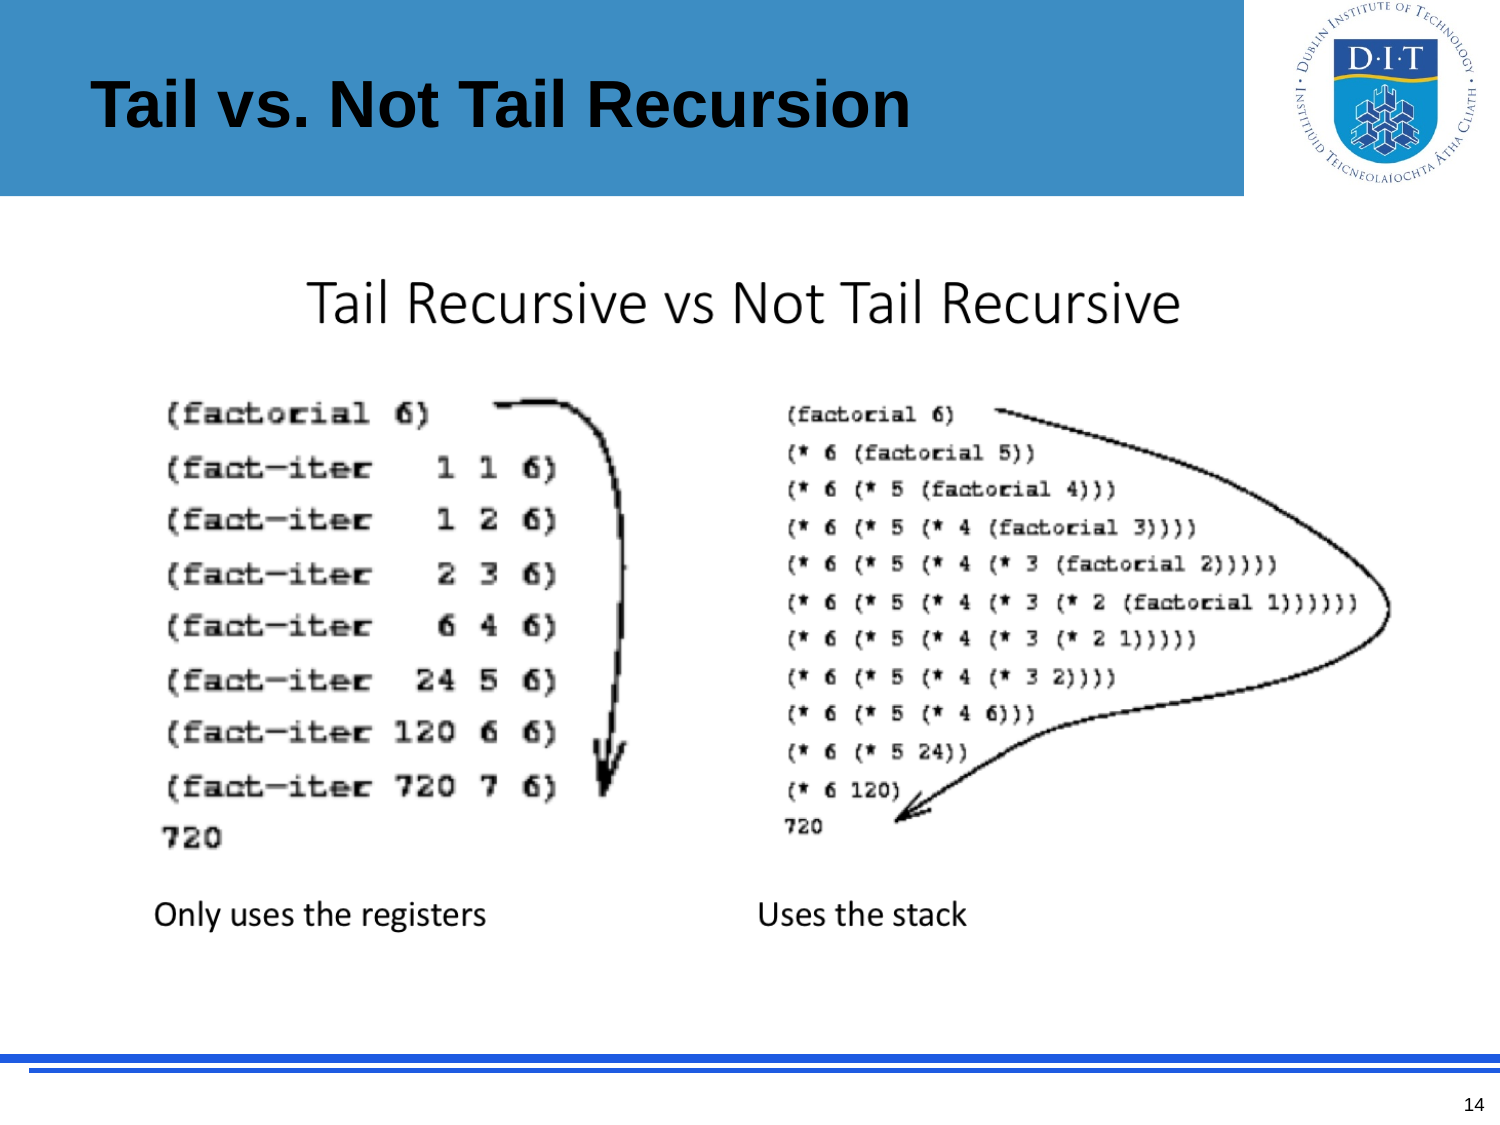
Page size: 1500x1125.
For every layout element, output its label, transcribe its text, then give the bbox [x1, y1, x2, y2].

picture [100, 243, 1406, 970]
picture [1293, 0, 1478, 185]
title Tail vs. Not Tail Recursion [74, 18, 1105, 182]
slide_number 14 [1149, 1084, 1500, 1125]
